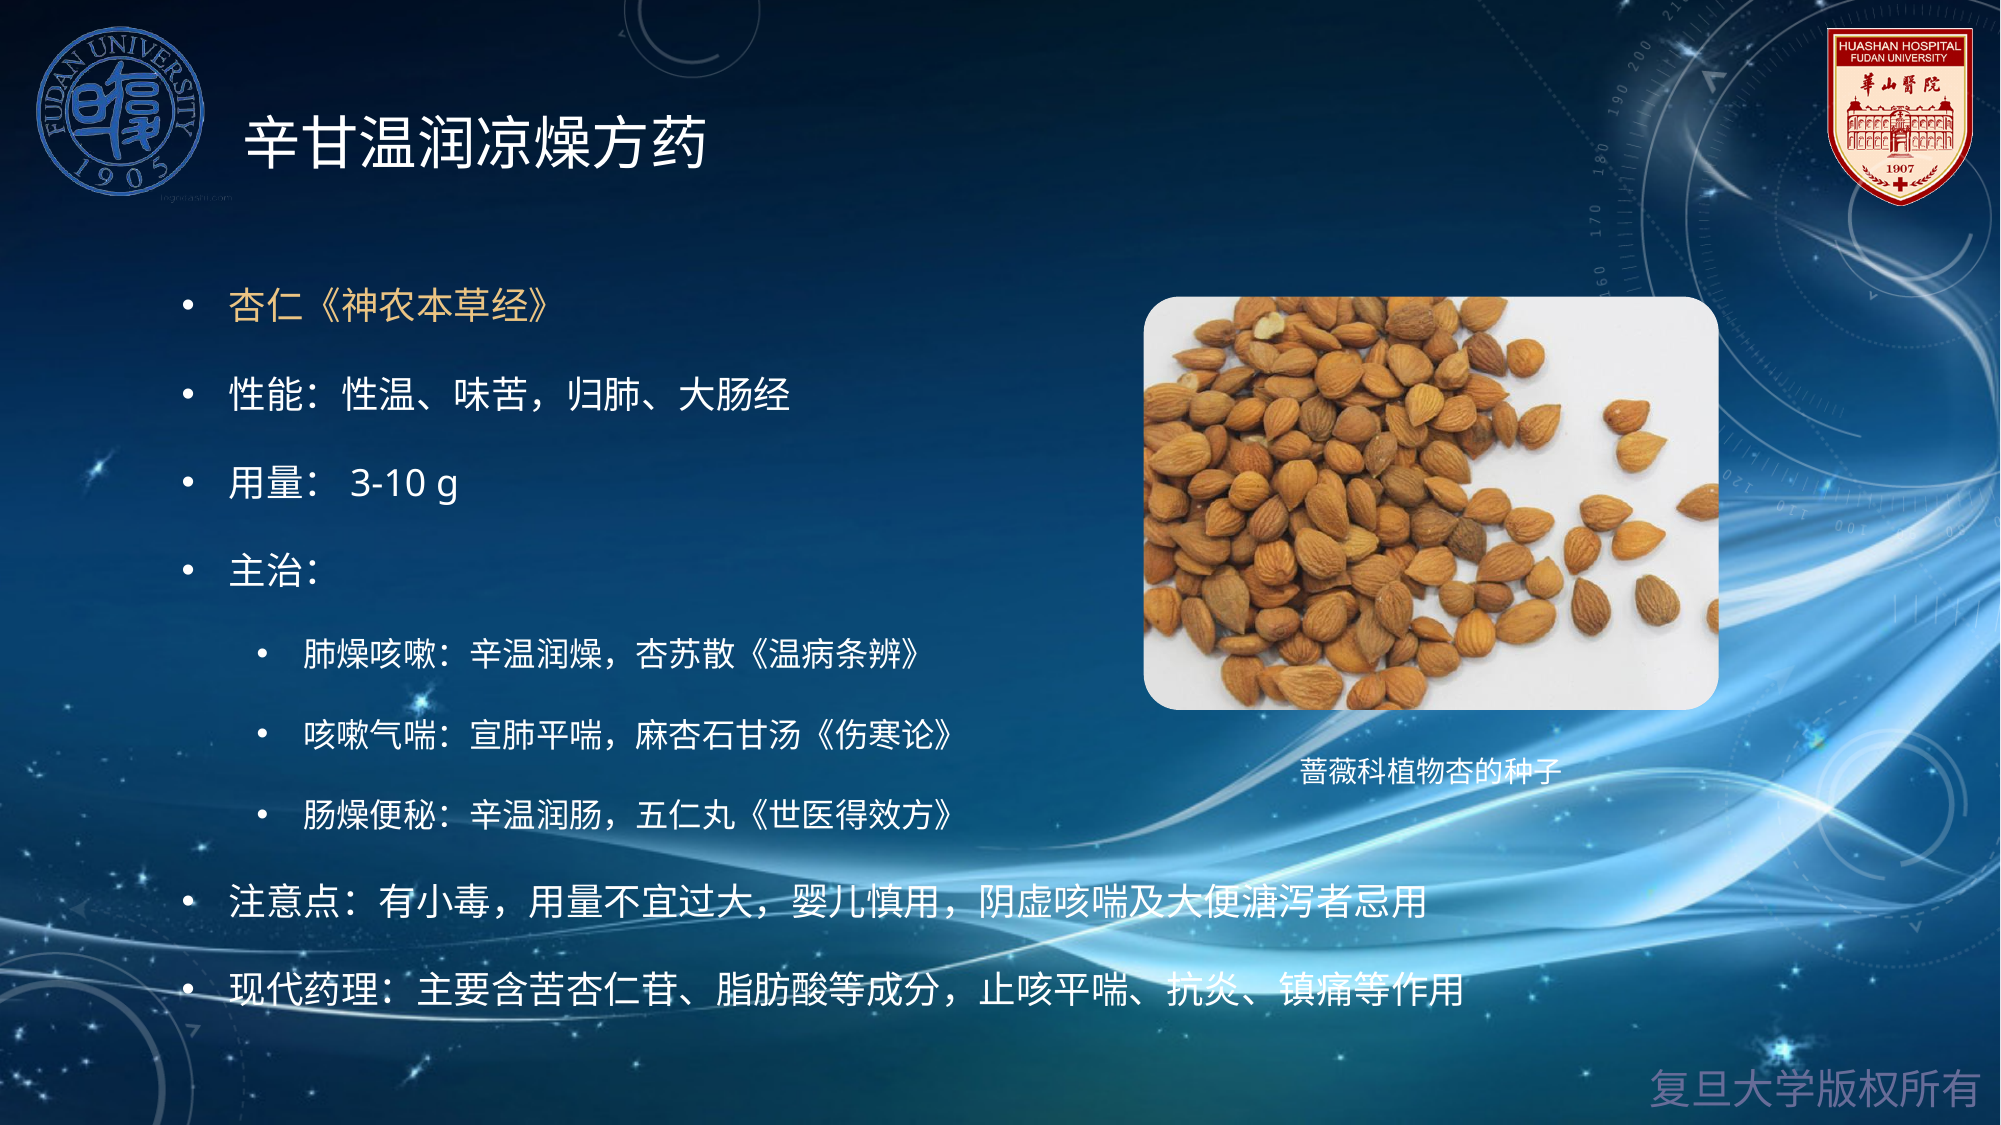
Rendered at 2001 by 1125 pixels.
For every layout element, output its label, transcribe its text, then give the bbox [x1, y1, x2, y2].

title 辛甘温润凉燥方药 [227, 21, 1537, 245]
text_box 杏仁《神农本草经》 性能：性温、味苦，归肺、大肠经 用量：3-10 g 主治： 肺燥咳嗽：辛温润燥，杏苏散《温病条辨》 咳嗽气喘：宣肺平喘，麻杏石甘汤《伤寒论》 肠燥便秘：辛温润肠，五仁丸《世医得效方》 注意点：有小毒，用量不宜过大，婴儿慎用，阴虚咳喘及大便溏泻者忌用 现代药理：主要含苦杏仁苷、脂肪酸等成分，止咳平喘、抗炎、镇痛等作用 [166, 245, 1888, 1025]
picture [0, 0, 2001, 1125]
